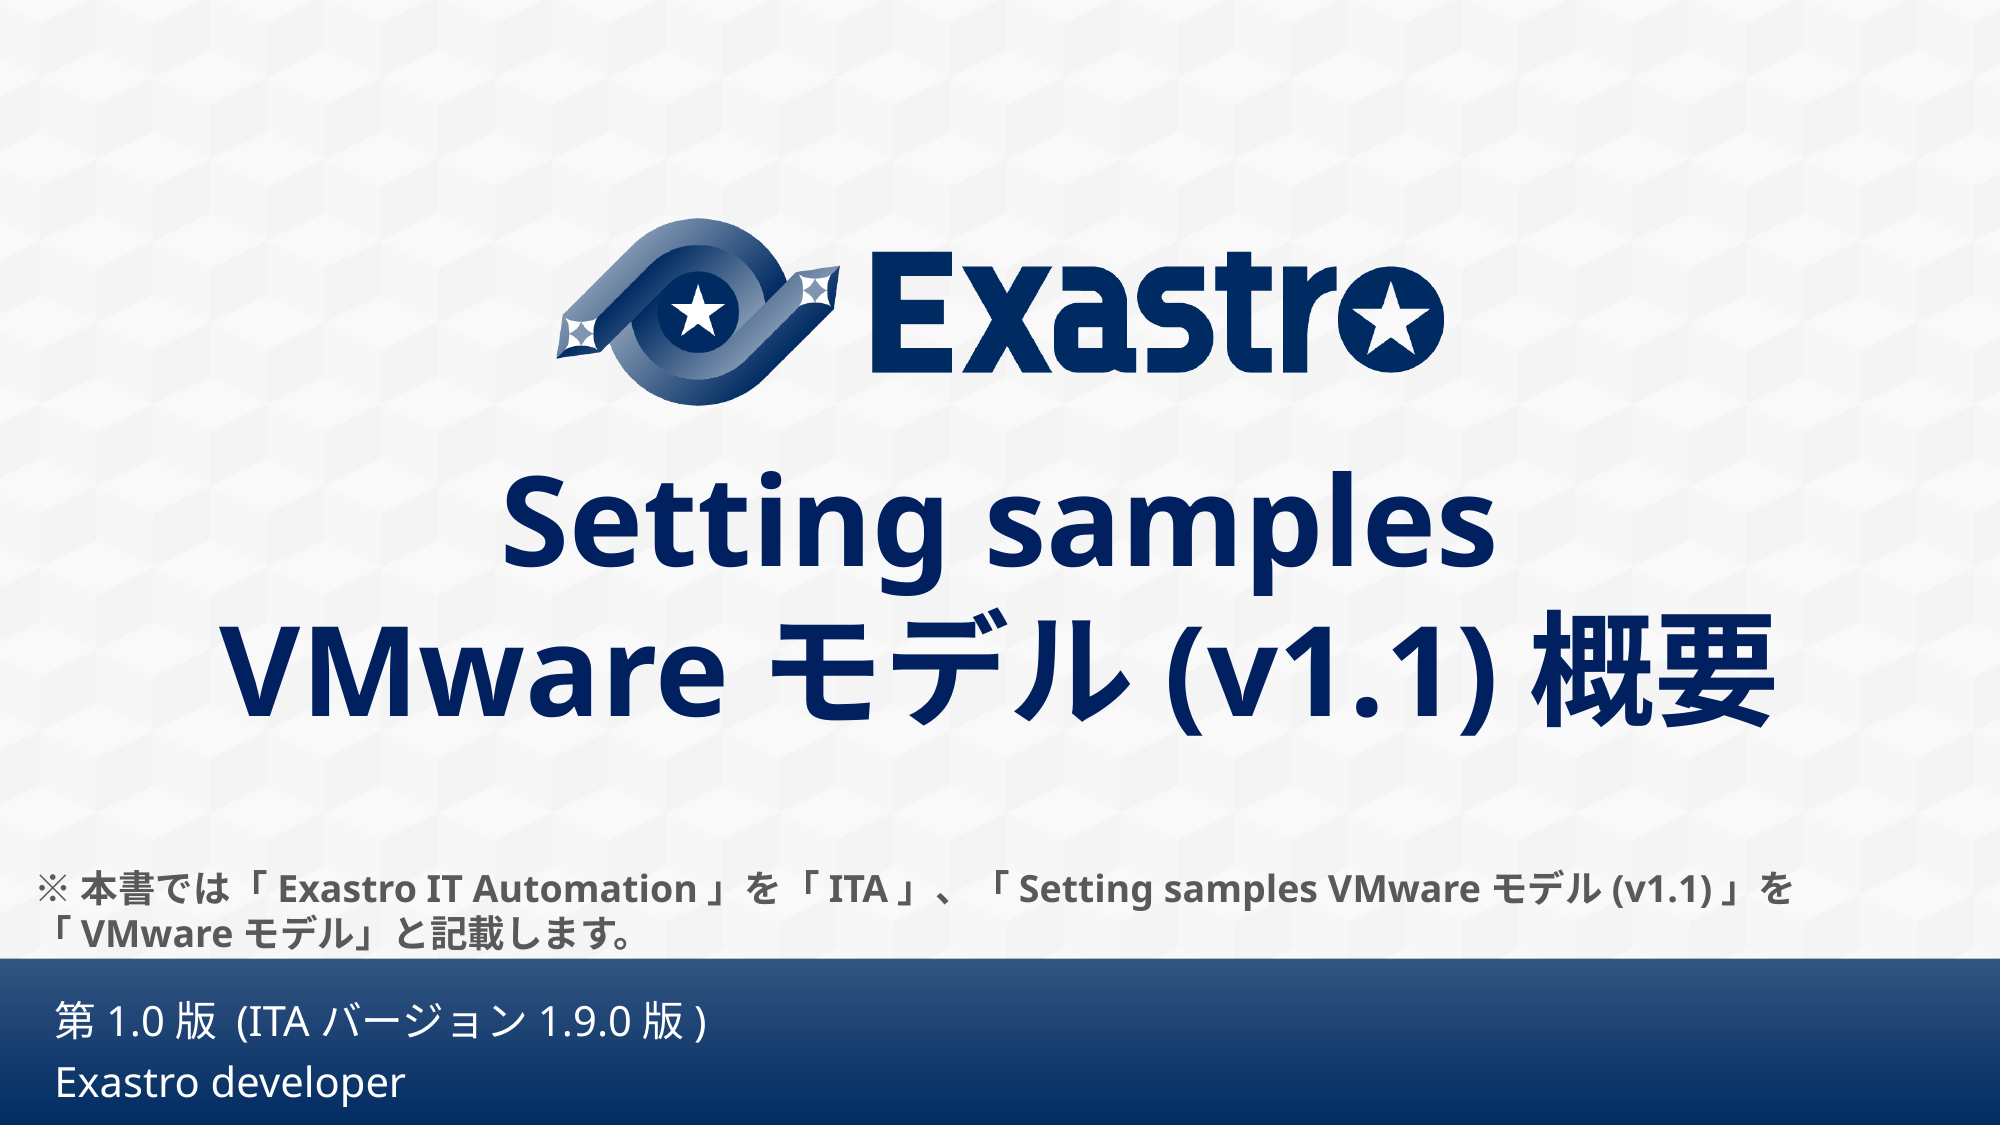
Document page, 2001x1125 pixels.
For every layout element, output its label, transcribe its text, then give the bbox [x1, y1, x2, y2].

title Setting samples VMwareモデル(v1.1)概要 [39, 432, 1961, 742]
list 第1.0版 (ITAバージョン1.9.0版) Exastro developer [39, 987, 1473, 1125]
text_box ※本書では「Exastro IT Automation」を「ITA」、「Setting samples VMwareモデル(v1.1)」を「VMwareモデル」と記載します。 [19, 857, 1961, 963]
picture [0, 0, 2000, 1125]
